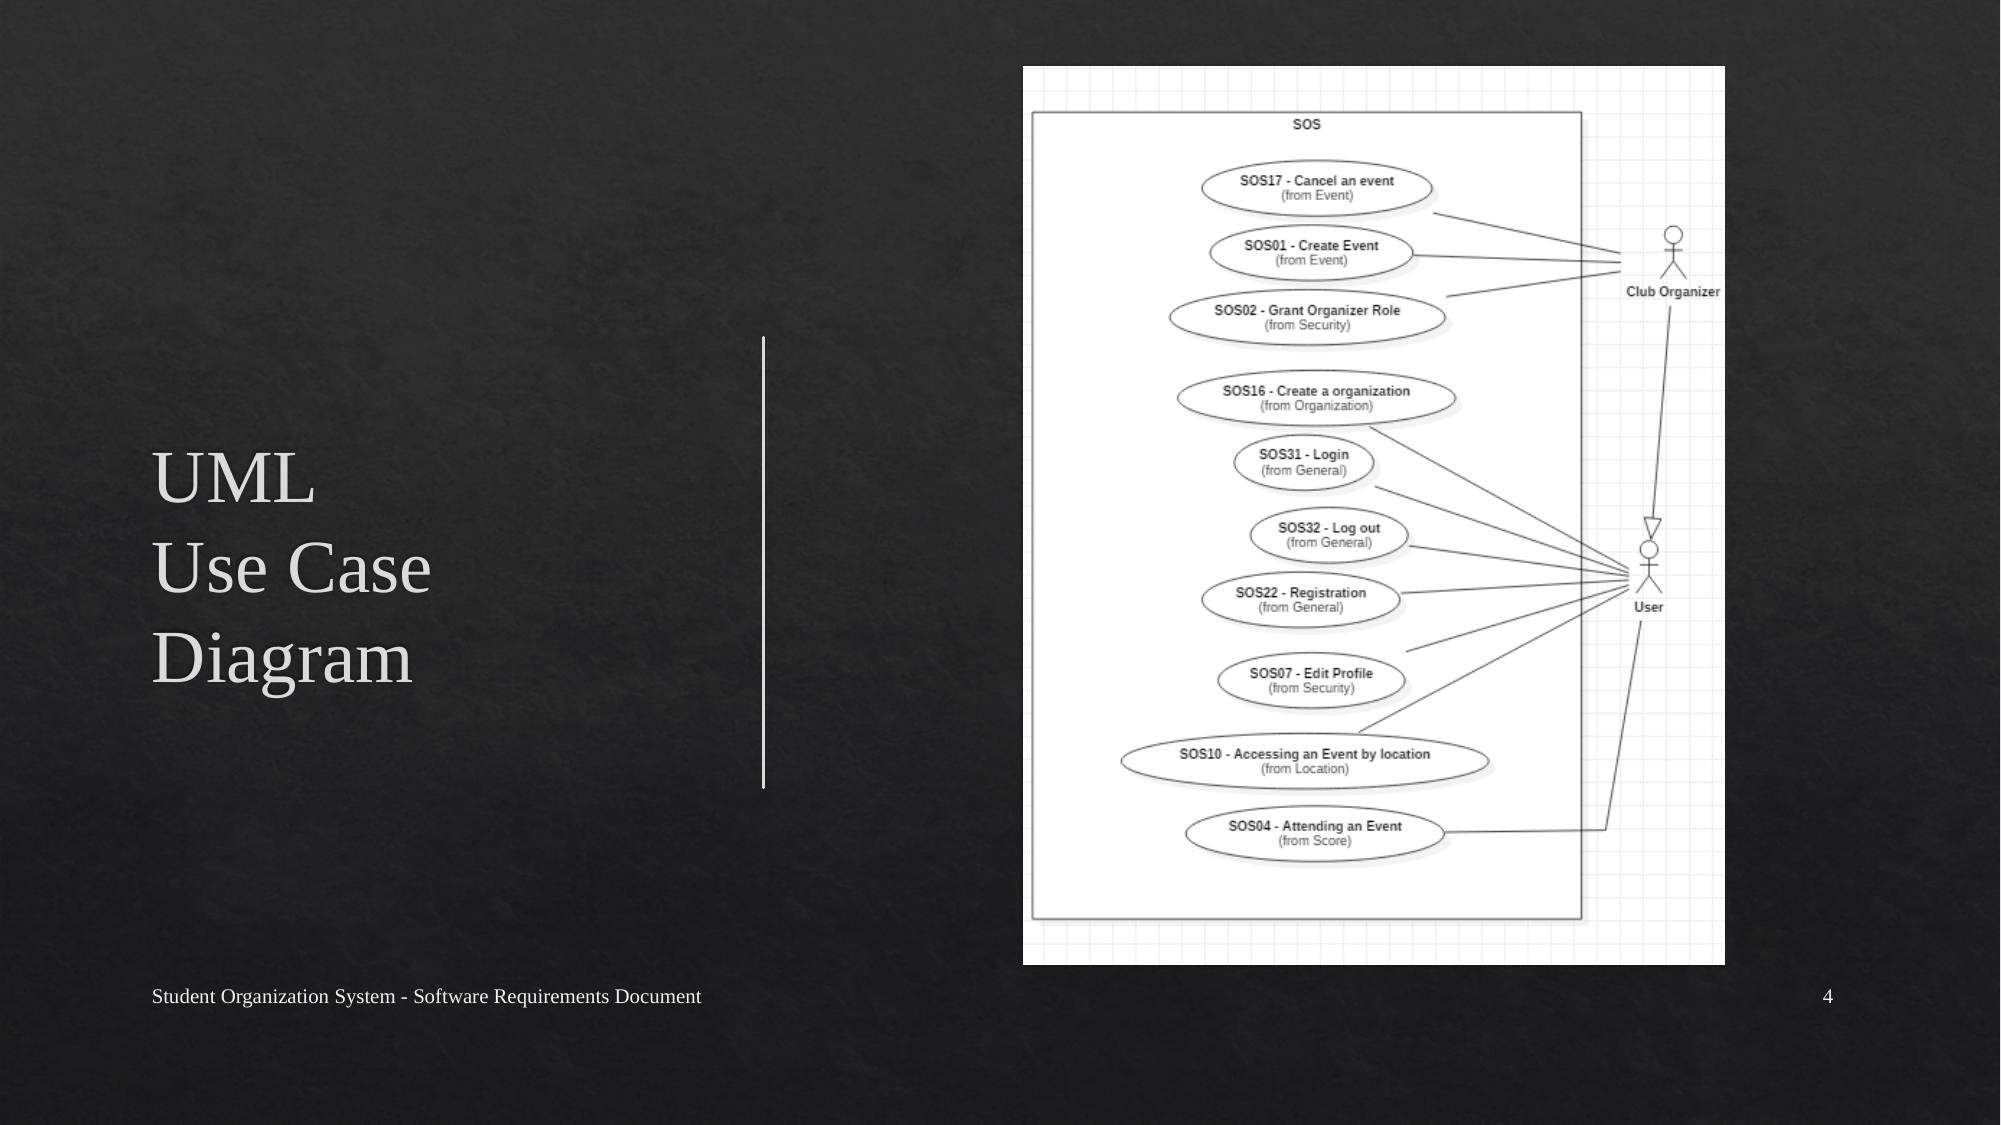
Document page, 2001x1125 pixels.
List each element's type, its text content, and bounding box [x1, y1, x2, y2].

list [1023, 66, 1725, 966]
text_box [0, 0, 2000, 1125]
footer Student Organization System - Software Requirements Document [136, 965, 1245, 1025]
slide_number 4 [1724, 965, 1849, 1025]
title UML Use Case Diagram [136, 183, 709, 942]
